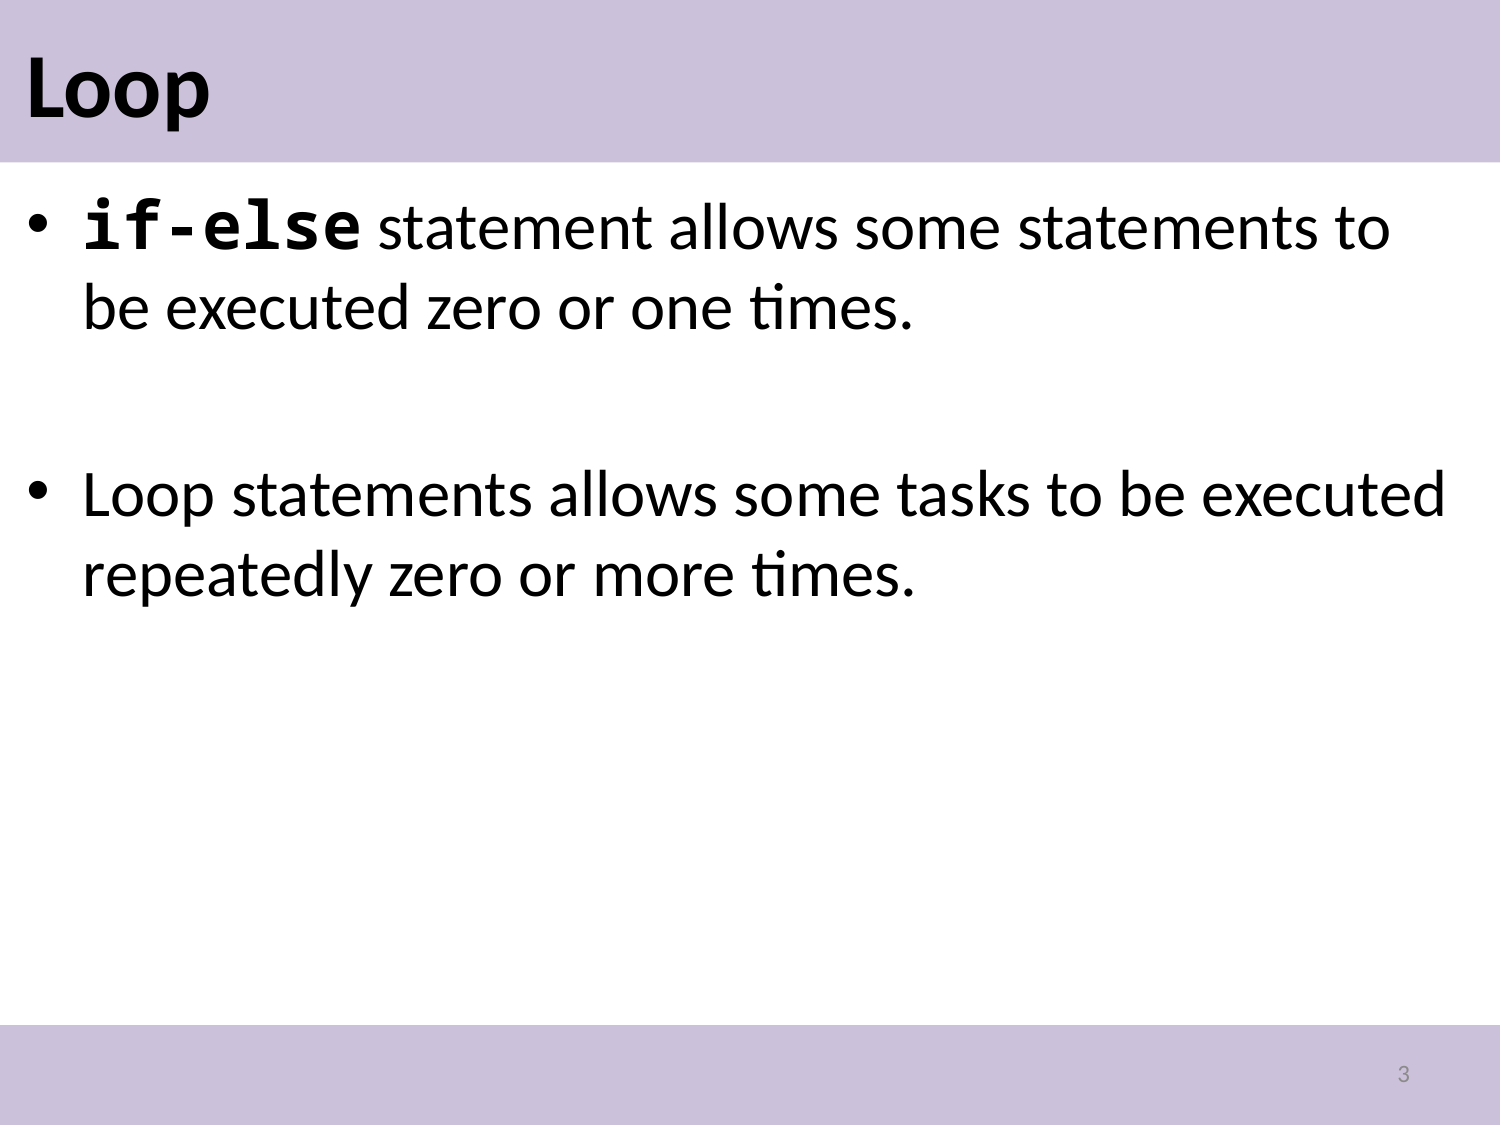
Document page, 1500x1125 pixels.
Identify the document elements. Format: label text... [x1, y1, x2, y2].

list if-else statement allows some statements to be executed zero or one times. Loop statements allows some tasks to be executed repeatedly zero or more times. [11, 174, 1477, 1013]
title Loop [11, 12, 1362, 150]
slide_number 3 [1074, 1042, 1425, 1103]
